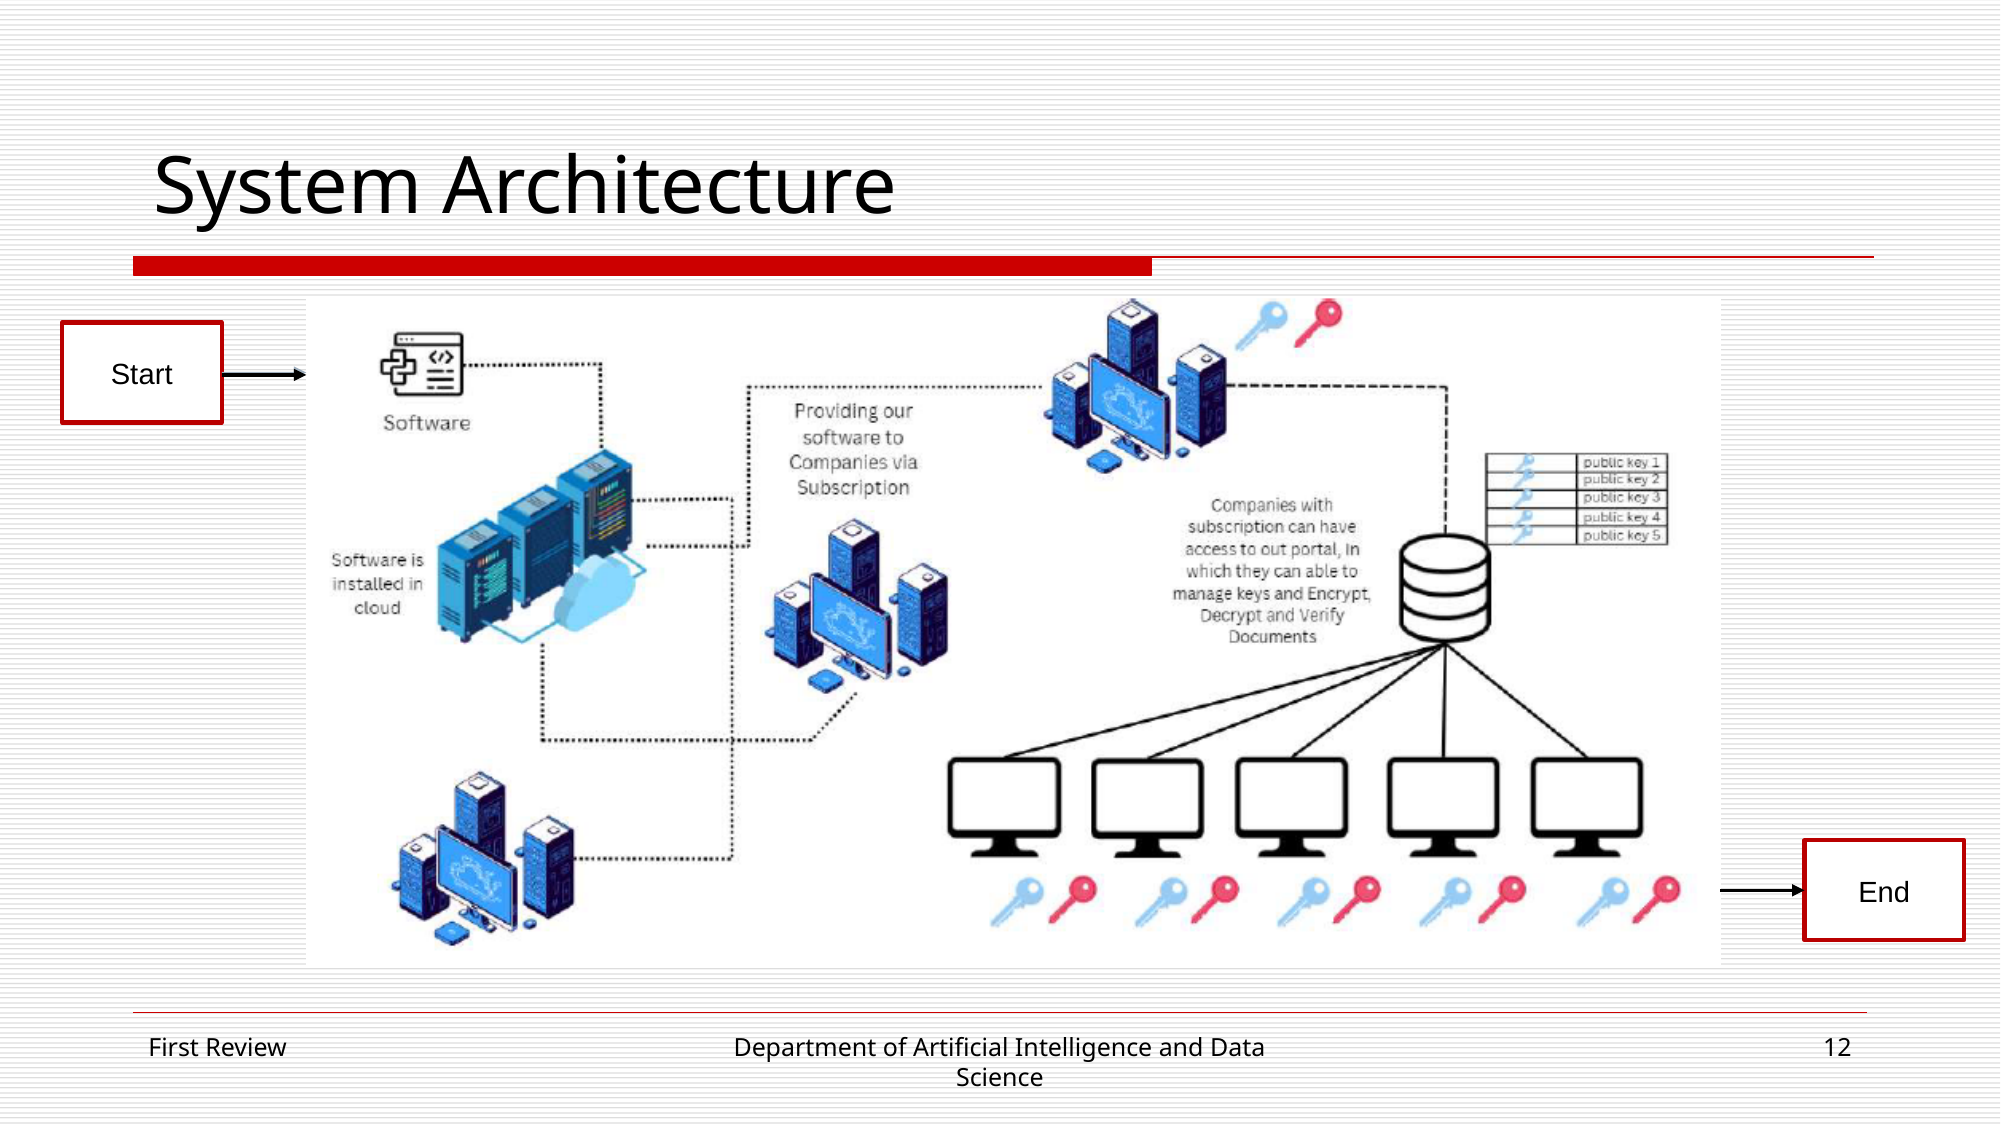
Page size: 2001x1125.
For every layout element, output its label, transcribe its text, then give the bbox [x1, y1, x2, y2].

title System Architecture [138, 37, 1889, 237]
slide_number First Review [133, 1024, 567, 1103]
slide_number 12 [1433, 1024, 1867, 1103]
text_box End [1802, 838, 1966, 942]
footer Department of Artificial Intelligence and Data Science [683, 1024, 1317, 1103]
picture [0, 0, 2001, 1125]
text_box Start [60, 320, 224, 425]
